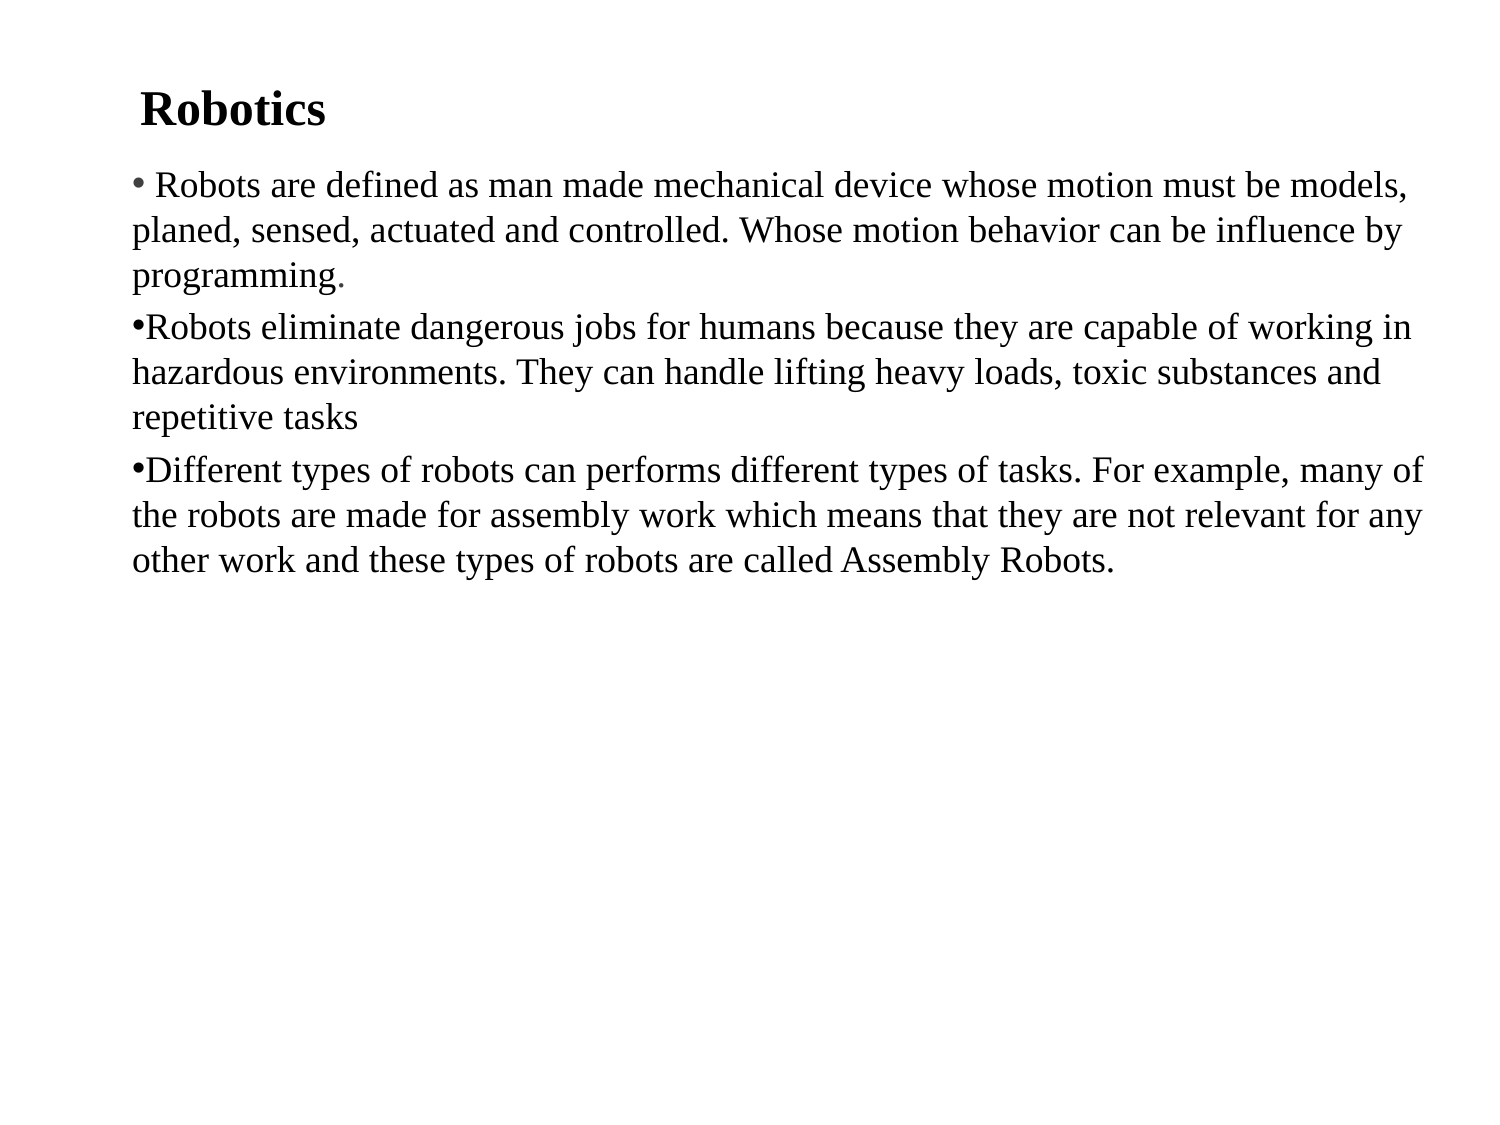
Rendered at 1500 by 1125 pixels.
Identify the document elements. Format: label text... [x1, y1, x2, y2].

subtitle Robots are defined as man made mechanical device whose motion must be models, planed, sensed, actuated and controlled. Whose motion behavior can be influence by programming. Robots eliminate dangerous jobs for humans because they are capable of working in hazardous environments. They can handle lifting heavy loads, toxic substances and repetitive tasks Different types of robots can performs different types of tasks. For example, many of the robots are made for assembly work which means that they are not relevant for any other work and these types of robots are called Assembly Robots. [117, 152, 1442, 856]
title Robotics [112, 35, 1388, 176]
